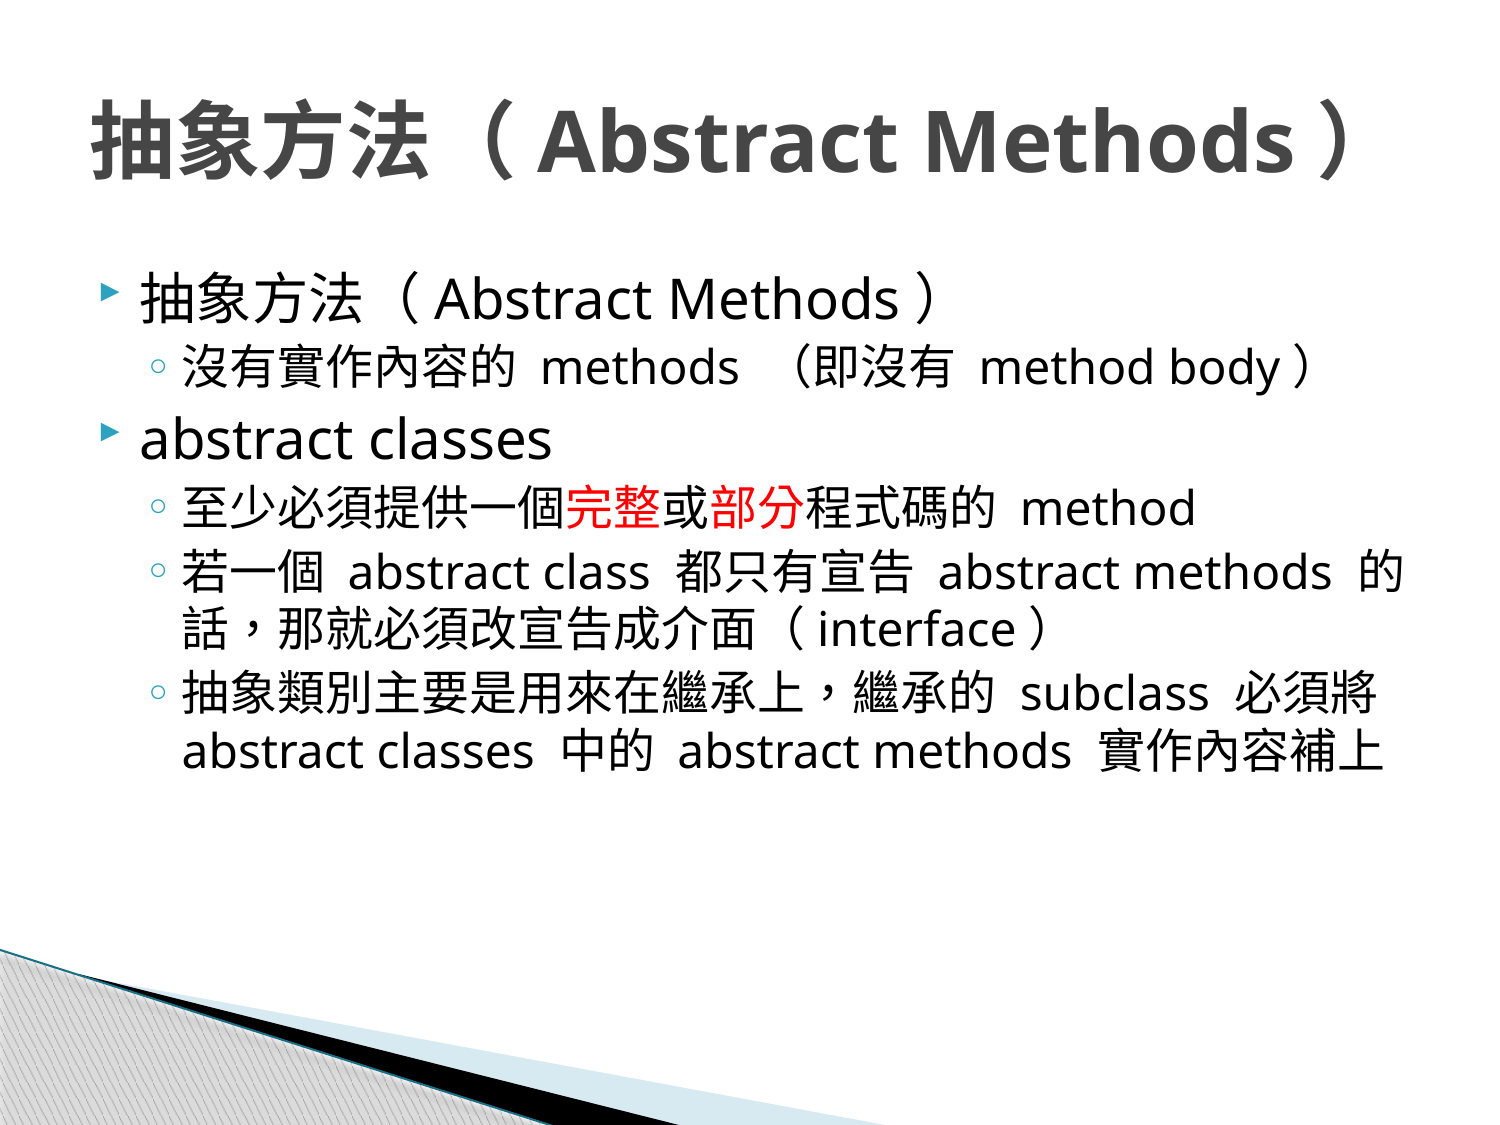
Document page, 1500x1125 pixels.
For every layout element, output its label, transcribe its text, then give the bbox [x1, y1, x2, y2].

list 抽象方法（Abstract Methods） 沒有實作內容的 methods （即沒有 method body） abstract classes 至少必須提供一個完整或部分程式碼的 method 若一個 abstract class 都只有宣告 abstract methods 的話，那就必須改宣告成介面（interface） 抽象類別主要是用來在繼承上，繼承的 subclass 必須將 abstract classes 中的 abstract methods 實作內容補上 [64, 255, 1463, 835]
title 抽象方法（Abstract Methods） [75, 45, 1425, 233]
